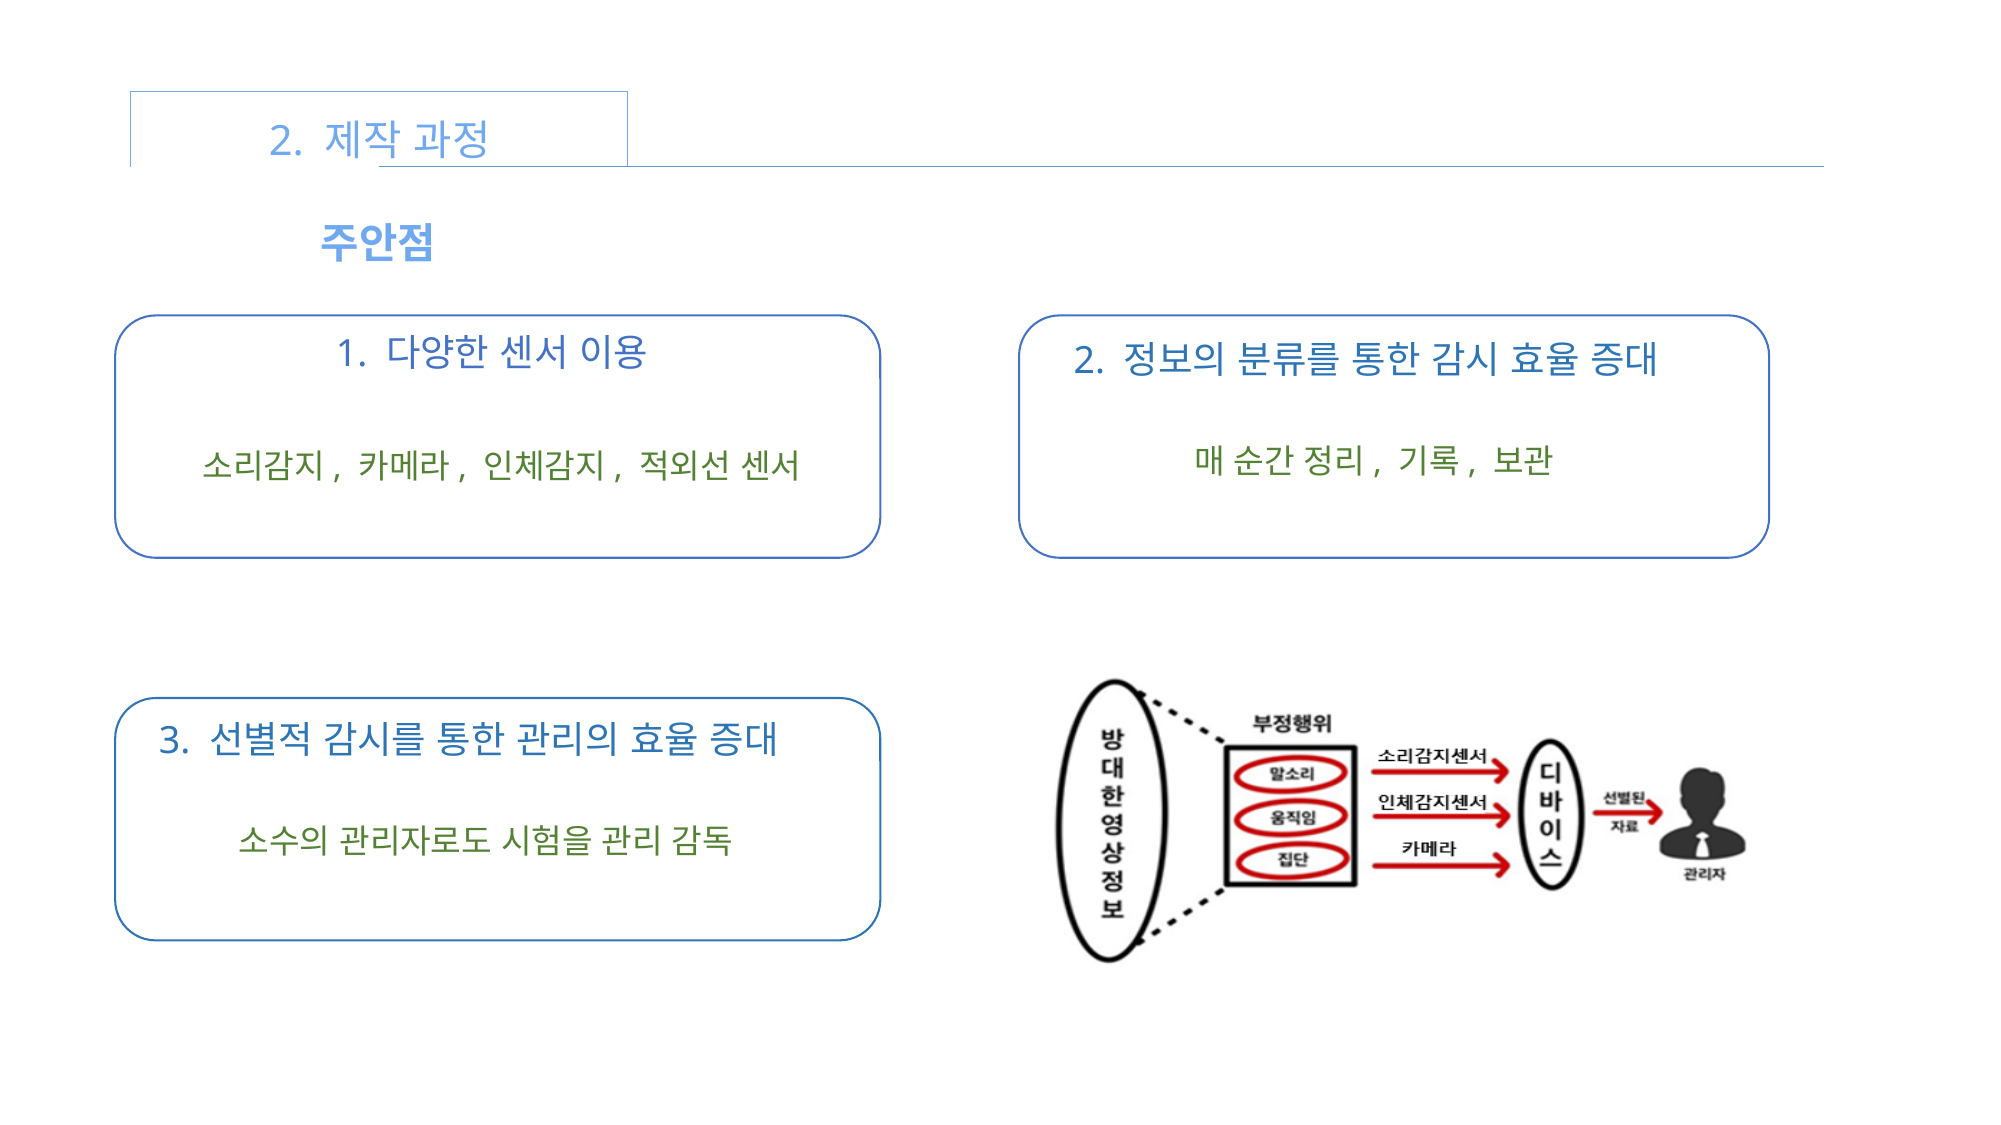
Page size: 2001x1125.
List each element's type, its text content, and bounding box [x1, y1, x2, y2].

picture [1019, 646, 1770, 993]
text_box 2. 정보의 분류를 통한 감시 효율 증대 [1058, 328, 1730, 389]
text_box 3. 선별적 감시를 통한 관리의 효율 증대 [144, 708, 853, 769]
text_box [30, 315, 144, 378]
text_box 소리감지, 카메라, 인체감지, 적외선 센서 [188, 438, 939, 493]
text_box 2. 제작 과정 [253, 106, 506, 172]
text_box 1. 다양한 센서 이용 [321, 321, 934, 382]
text_box 매 순간 정리, 기록, 보관 [1179, 432, 1850, 488]
text_box [114, 314, 882, 559]
text_box [852, 315, 1048, 378]
text_box [1741, 315, 1836, 378]
text_box 주안점 [0, 184, 760, 275]
text_box [114, 696, 882, 942]
text_box [1018, 314, 1771, 559]
text_box 소수의 관리자로도 시험을 관리 감독 [224, 813, 934, 868]
text_box [130, 91, 628, 167]
